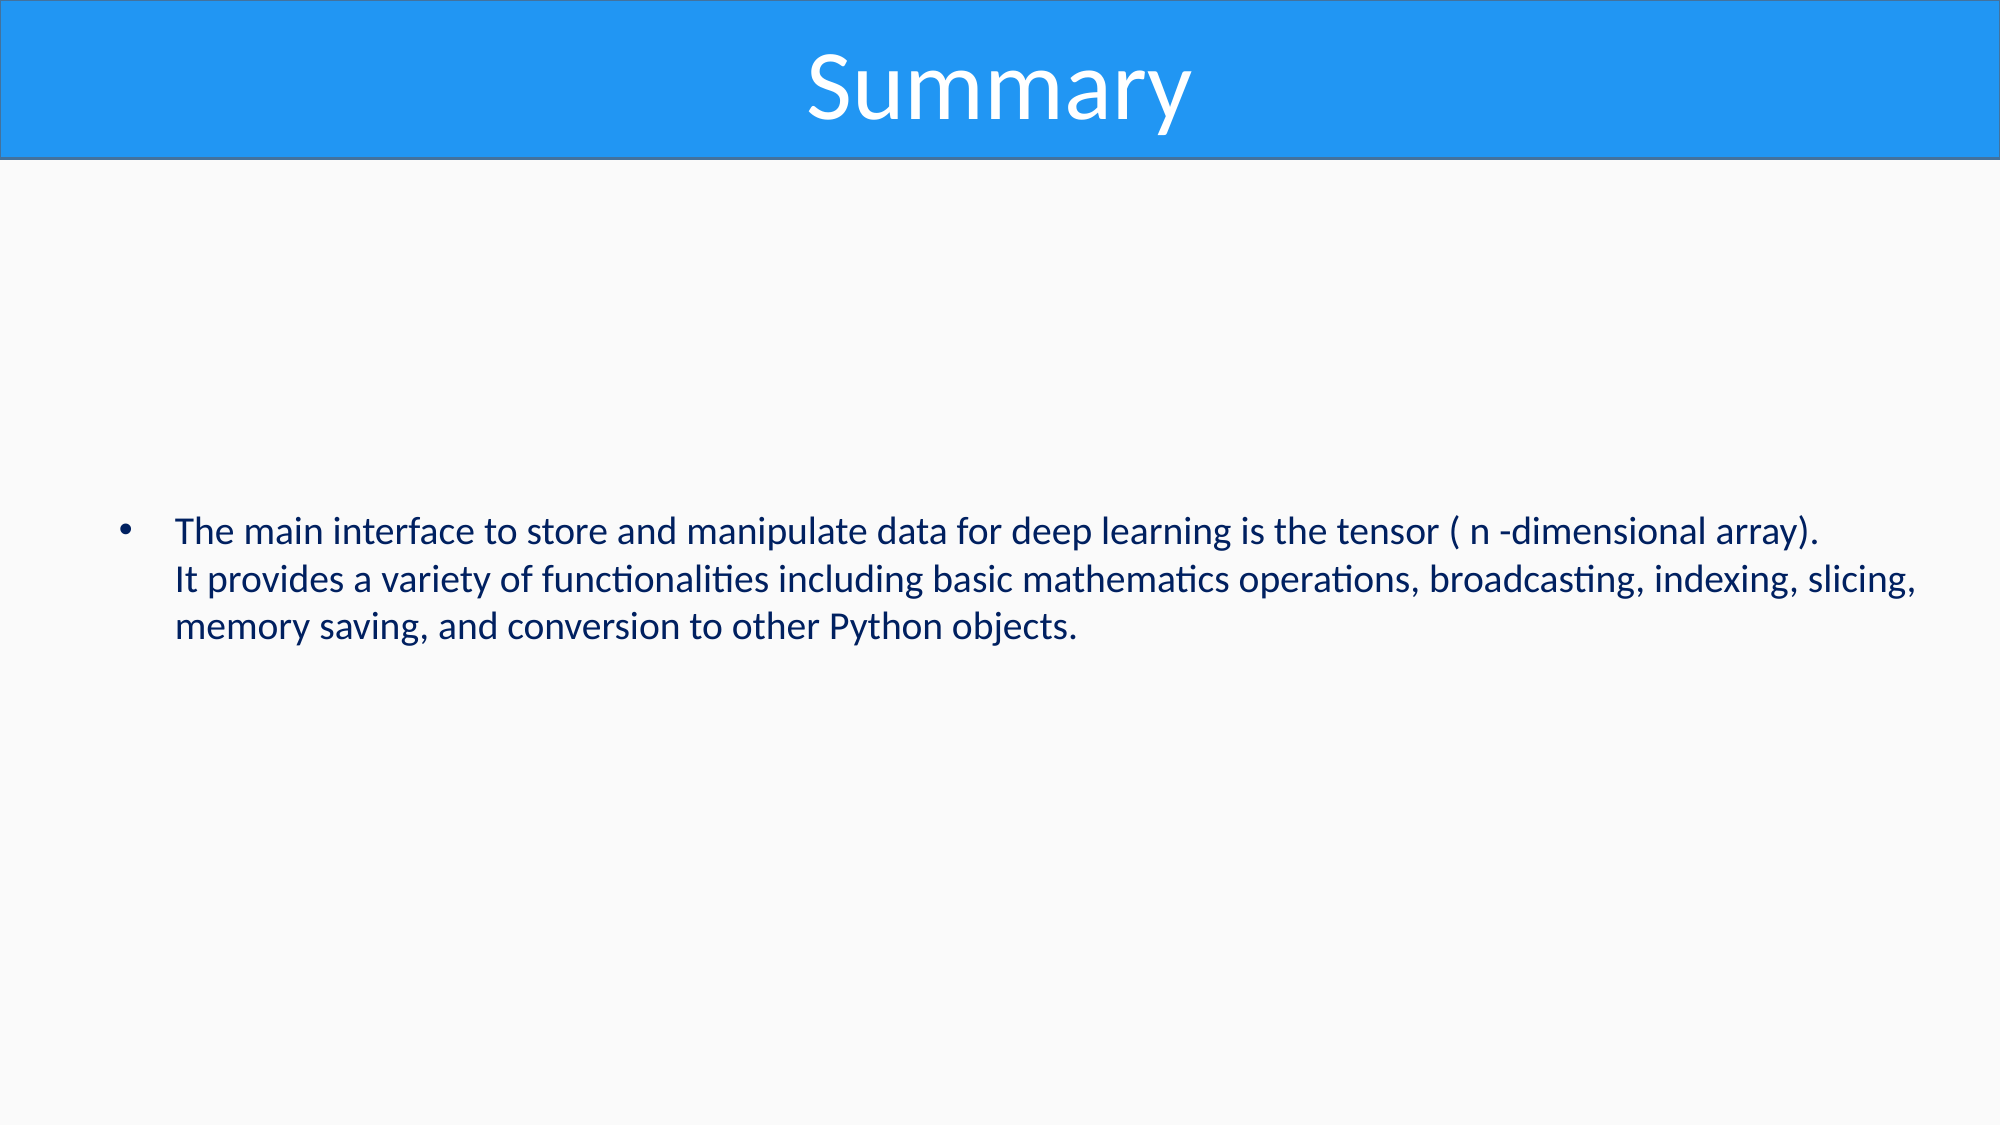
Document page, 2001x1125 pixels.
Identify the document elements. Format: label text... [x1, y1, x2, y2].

text_box Summary [0, 0, 2000, 160]
text_box The main interface to store and manipulate data for deep learning is the tensor ( n -dimensional array). It provides a variety of functionalities including basic mathematics operations, broadcasting, indexing, slicing, memory saving, and conversion to other Python objects. [103, 497, 1943, 656]
